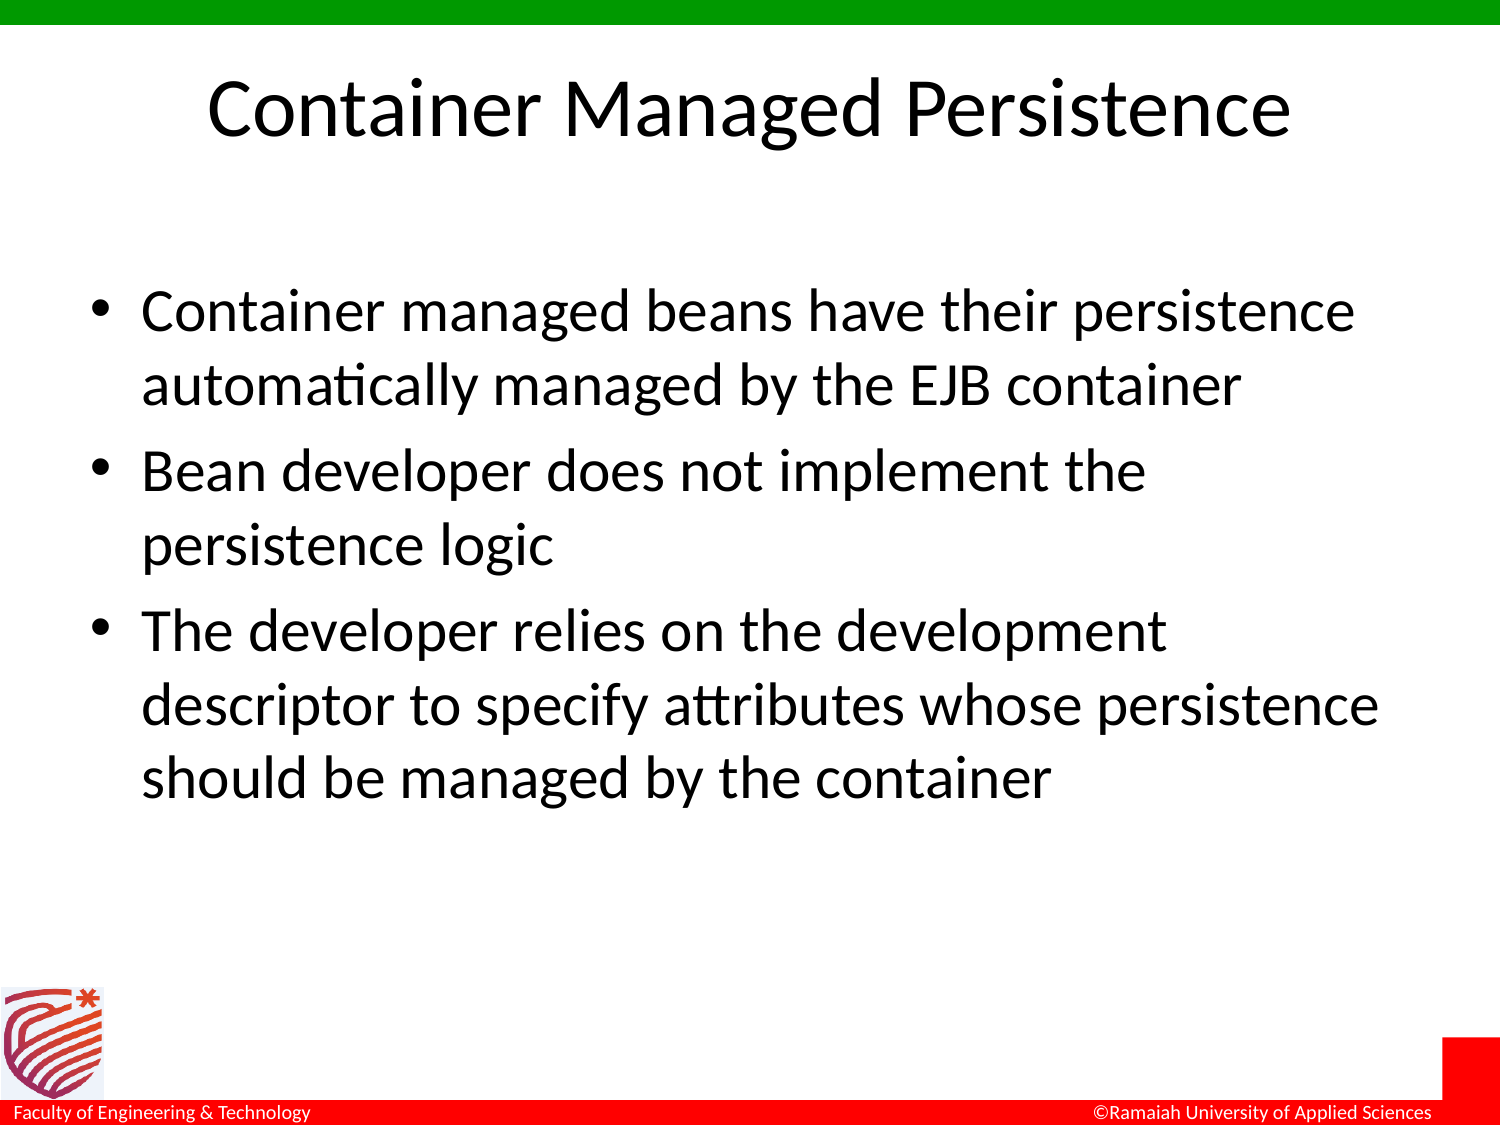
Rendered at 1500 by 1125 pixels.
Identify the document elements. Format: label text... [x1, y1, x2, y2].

picture [1, 987, 104, 1100]
list Container managed beans have their persistence automatically managed by the EJB container Bean developer does not implement the persistence logic The developer relies on the development descriptor to specify attributes whose persistence should be managed by the container [75, 262, 1425, 1005]
title Container Managed Persistence [75, 45, 1425, 233]
